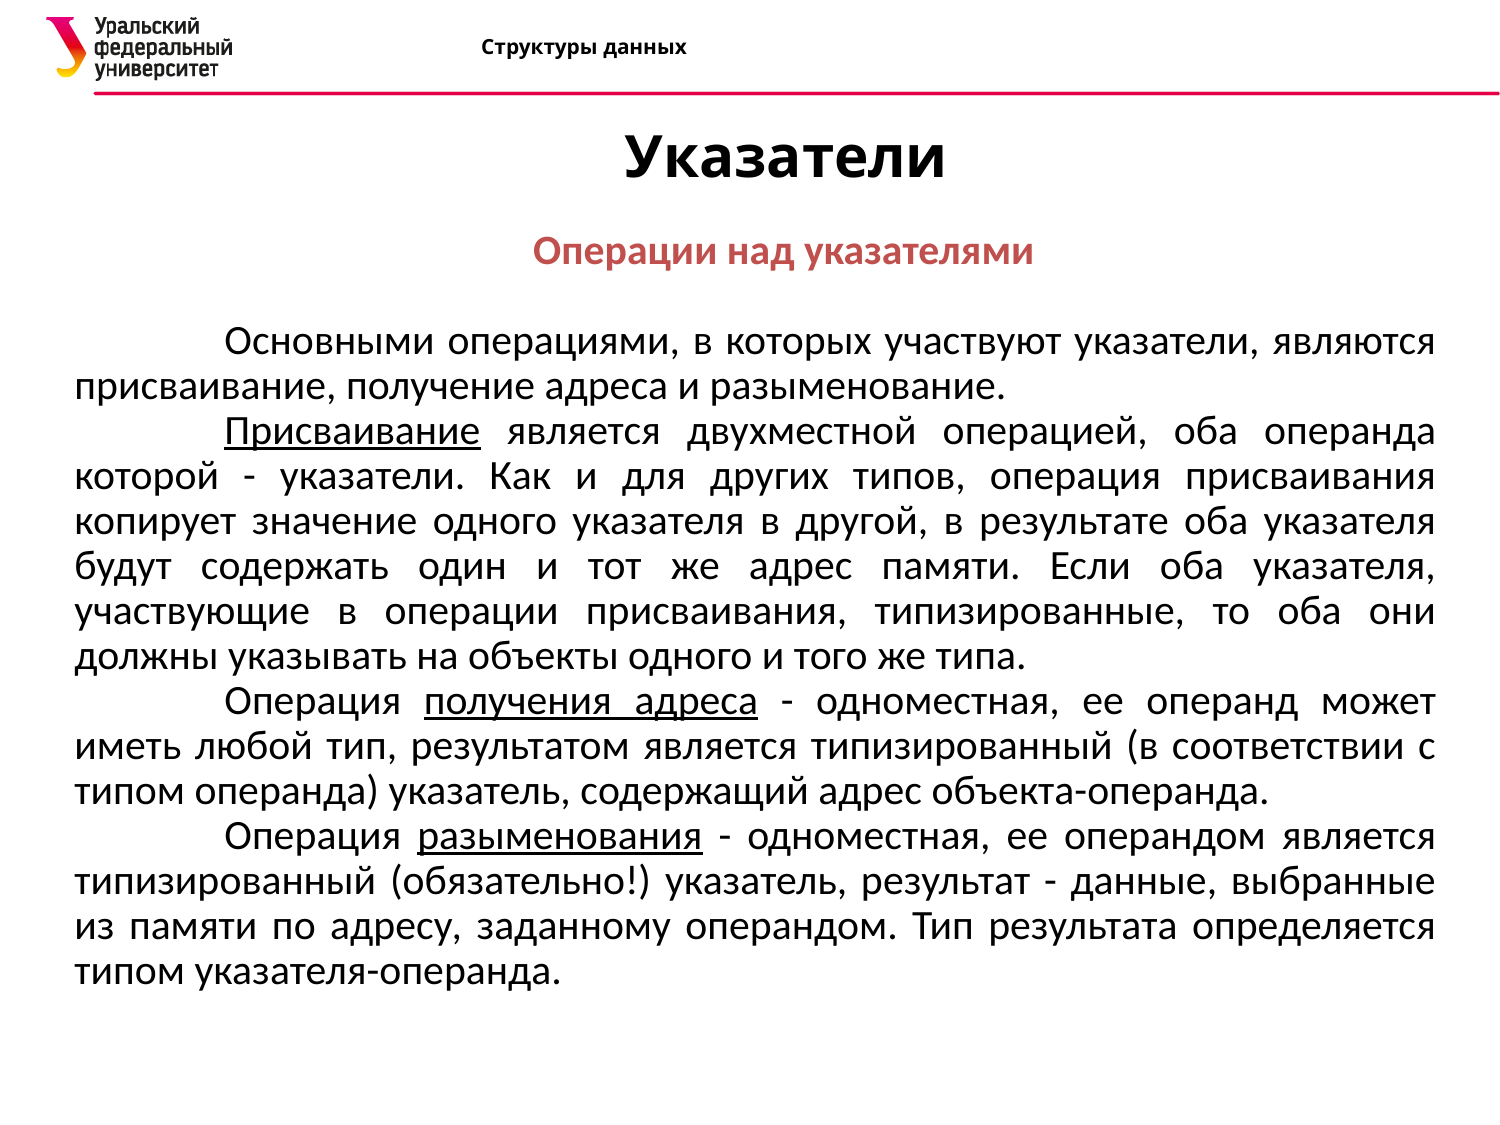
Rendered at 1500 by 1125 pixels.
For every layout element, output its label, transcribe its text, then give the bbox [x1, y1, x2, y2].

picture [0, 0, 1500, 103]
text_box Указатели [113, 119, 1460, 190]
text_box Операции над указателями Основными операциями, в которых участвуют указатели, являются присваивание, получение адреса и разыменование. Присваивание является двухместной операцией, оба операнда которой - указатели. Как и для других типов, операция присваивания копирует значение одного указателя в другой, в результате оба указателя будут содержать один и тот же адрес памяти. Если оба указателя, участвующие в операции присваивания, типизированные, то оба они должны указывать на объекты одного и того же типа. Операция получения адреса - одноместная, ее операнд может иметь любой тип, результатом является типизированный (в соответствии с типом операнда) указатель, содержащий адрес объекта-операнда. Операция разыменования - одноместная, ее операндом является типизированный (обязательно!) указатель, результат - данные, выбранные из памяти по адресу, заданному операндом. Тип результата определяется типом указателя-операнда. [74, 228, 1437, 1125]
